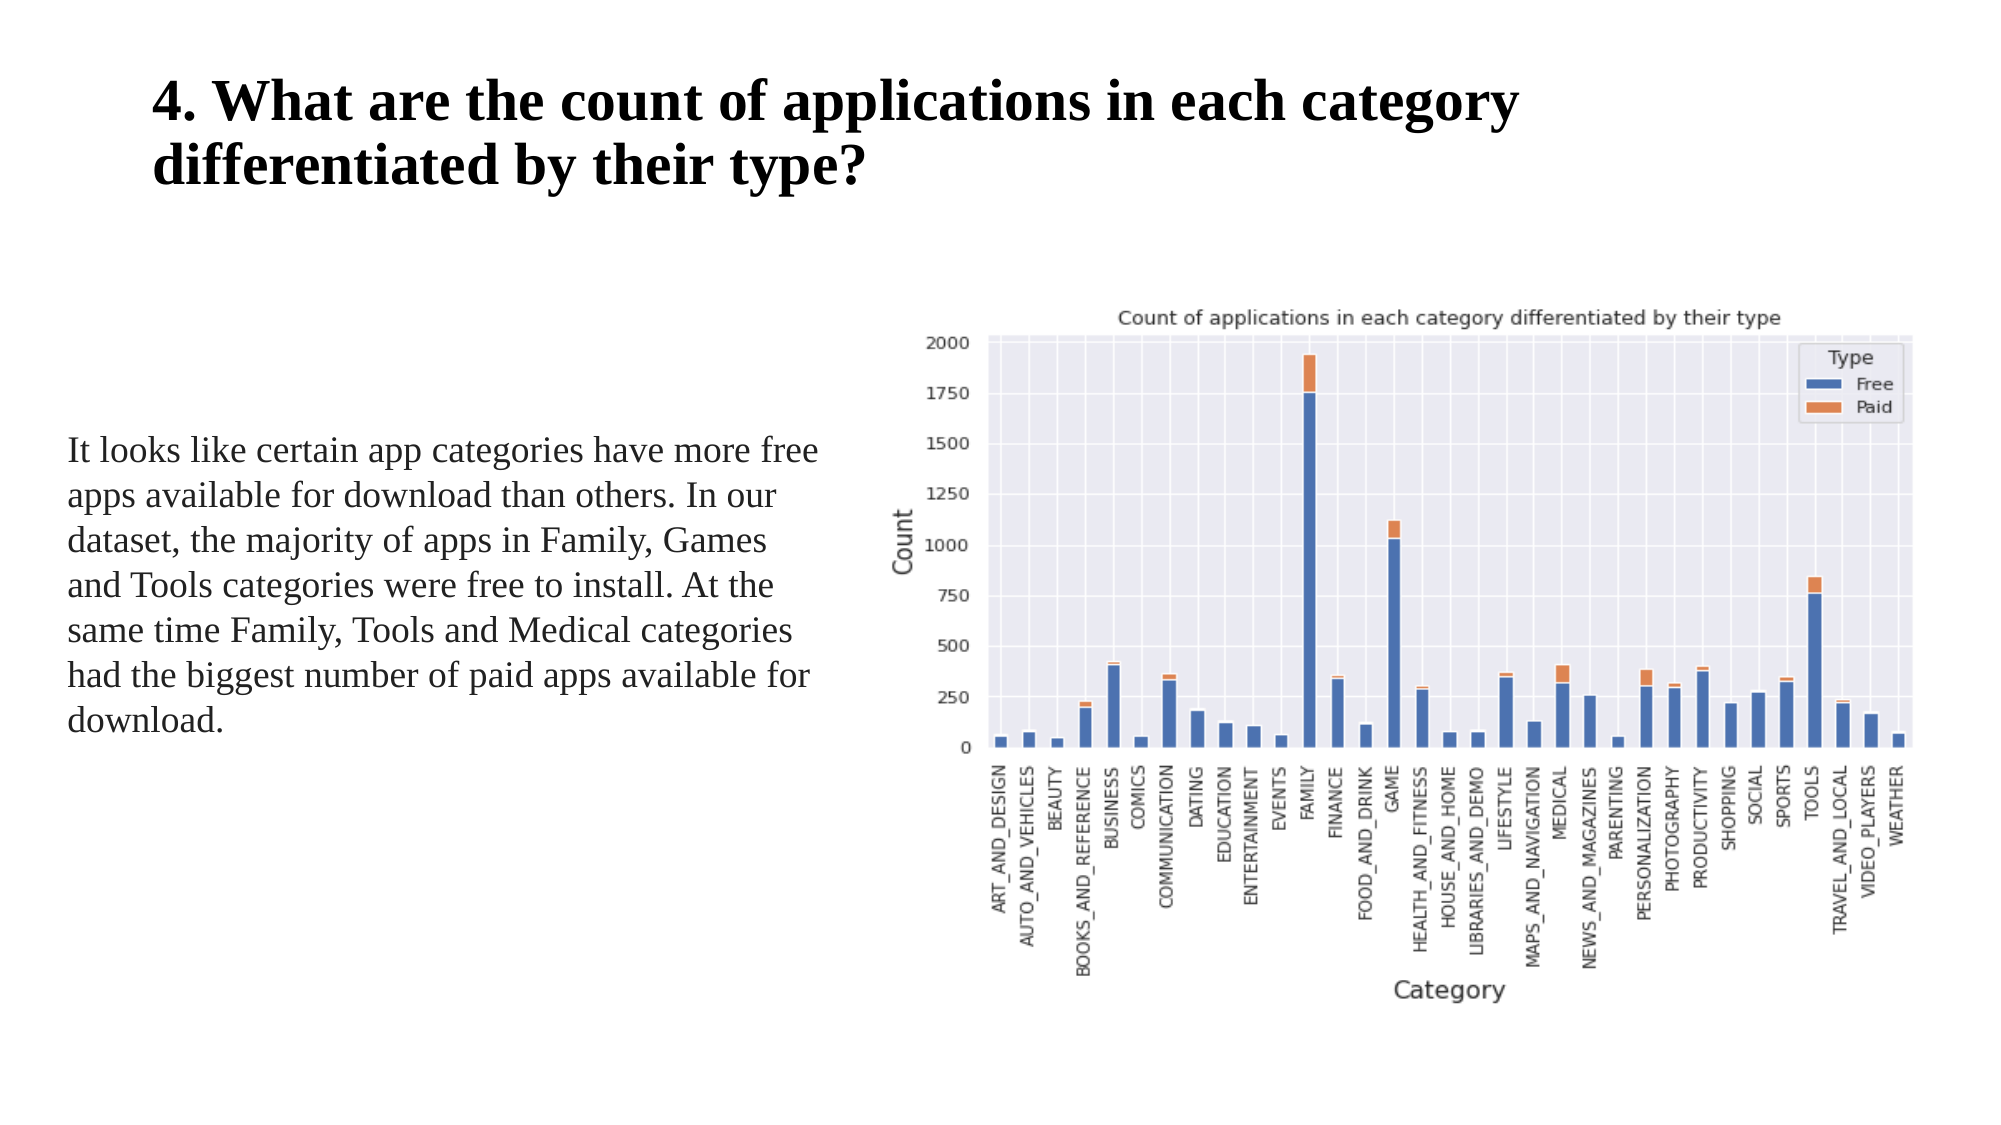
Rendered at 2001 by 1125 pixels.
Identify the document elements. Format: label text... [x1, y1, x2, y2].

text_box It looks like certain app categories have more free apps available for download than others. In our dataset, the majority of apps in Family, Games and Tools categories were free to install. At the same time Family, Tools and Medical categories had the biggest number of paid apps available for download. [52, 417, 840, 748]
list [881, 299, 1923, 1014]
title 4. What are the count of applications in each category differentiated by their type? [137, 59, 1863, 278]
